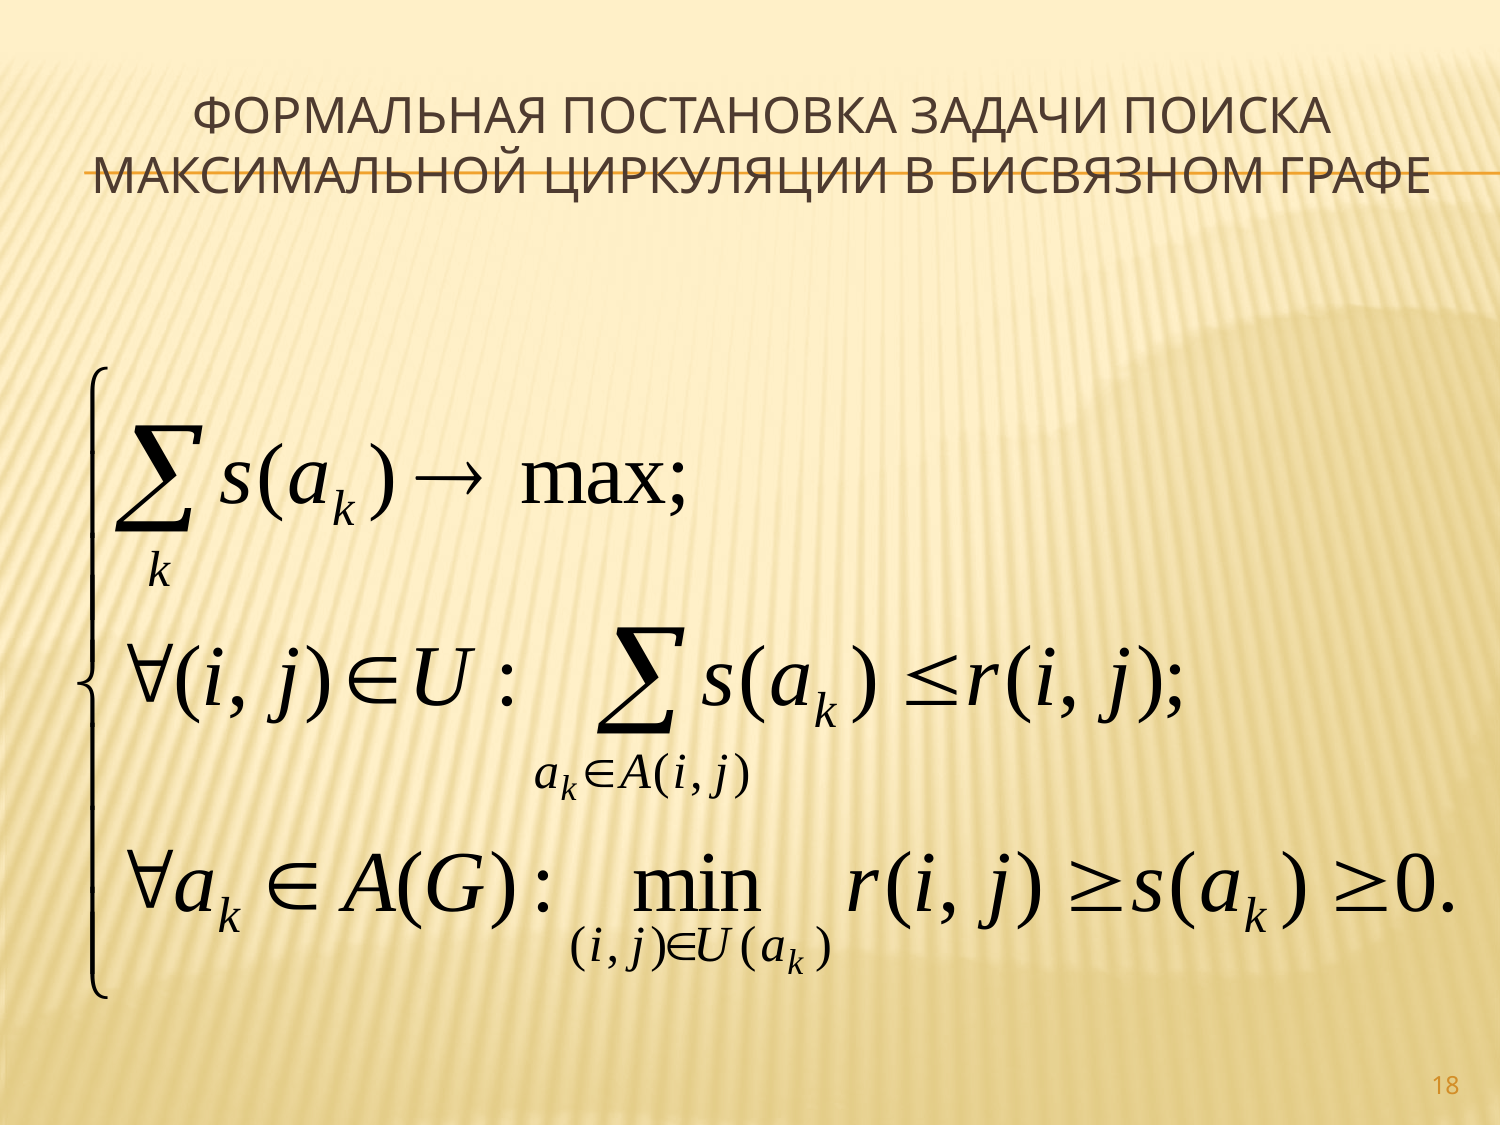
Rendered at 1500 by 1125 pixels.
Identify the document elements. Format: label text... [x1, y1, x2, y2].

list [58, 351, 1467, 1017]
slide_number 18 [1350, 1061, 1475, 1103]
title Формальная постановка задачи поиска максимальной циркуляции в бисвязном графе [50, 75, 1475, 213]
